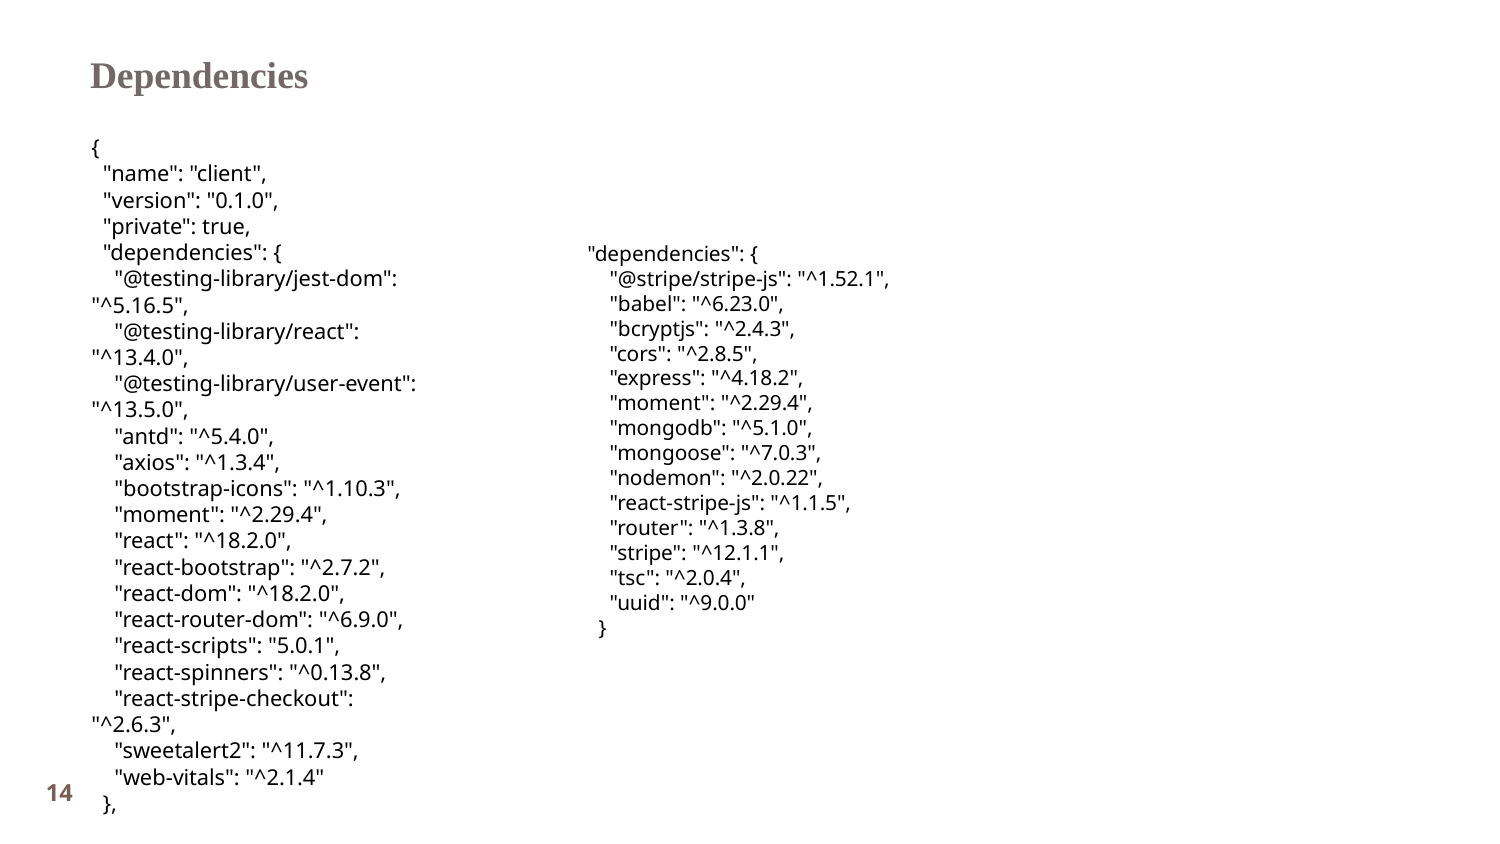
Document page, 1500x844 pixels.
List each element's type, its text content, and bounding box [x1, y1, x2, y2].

slide_number 14 [0, 768, 76, 816]
text_box "dependencies": { "@stripe/stripe-js": "^1.52.1", "babel": "^6.23.0", "bcryptjs": "^2.4.3", "cors": "^2.8.5", "express": "^4.18.2", "moment": "^2.29.4", "mongodb": "^5.1.0", "mongoose": "^7.0.3", "nodemon": "^2.0.22", "react-stripe-js": "^1.1.5", "router": "^1.3.8", "stripe": "^12.1.1", "tsc": "^2.0.4", "uuid": "^9.0.0" } [572, 232, 1323, 648]
text_box { "name": "client", "version": "0.1.0", "private": true, "dependencies": { "@testing-library/jest-dom": "^5.16.5", "@testing-library/react": "^13.4.0", "@testing-library/user-event": "^13.5.0", "antd": "^5.4.0", "axios": "^1.3.4", "bootstrap-icons": "^1.10.3", "moment": "^2.29.4", "react": "^18.2.0", "react-bootstrap": "^2.7.2", "react-dom": "^18.2.0", "react-router-dom": "^6.9.0", "react-scripts": "5.0.1", "react-spinners": "^0.13.8", "react-stripe-checkout": "^2.6.3", "sweetalert2": "^11.7.3", "web-vitals": "^2.1.4" }, [76, 126, 452, 823]
text_box Dependencies [64, 43, 1388, 104]
